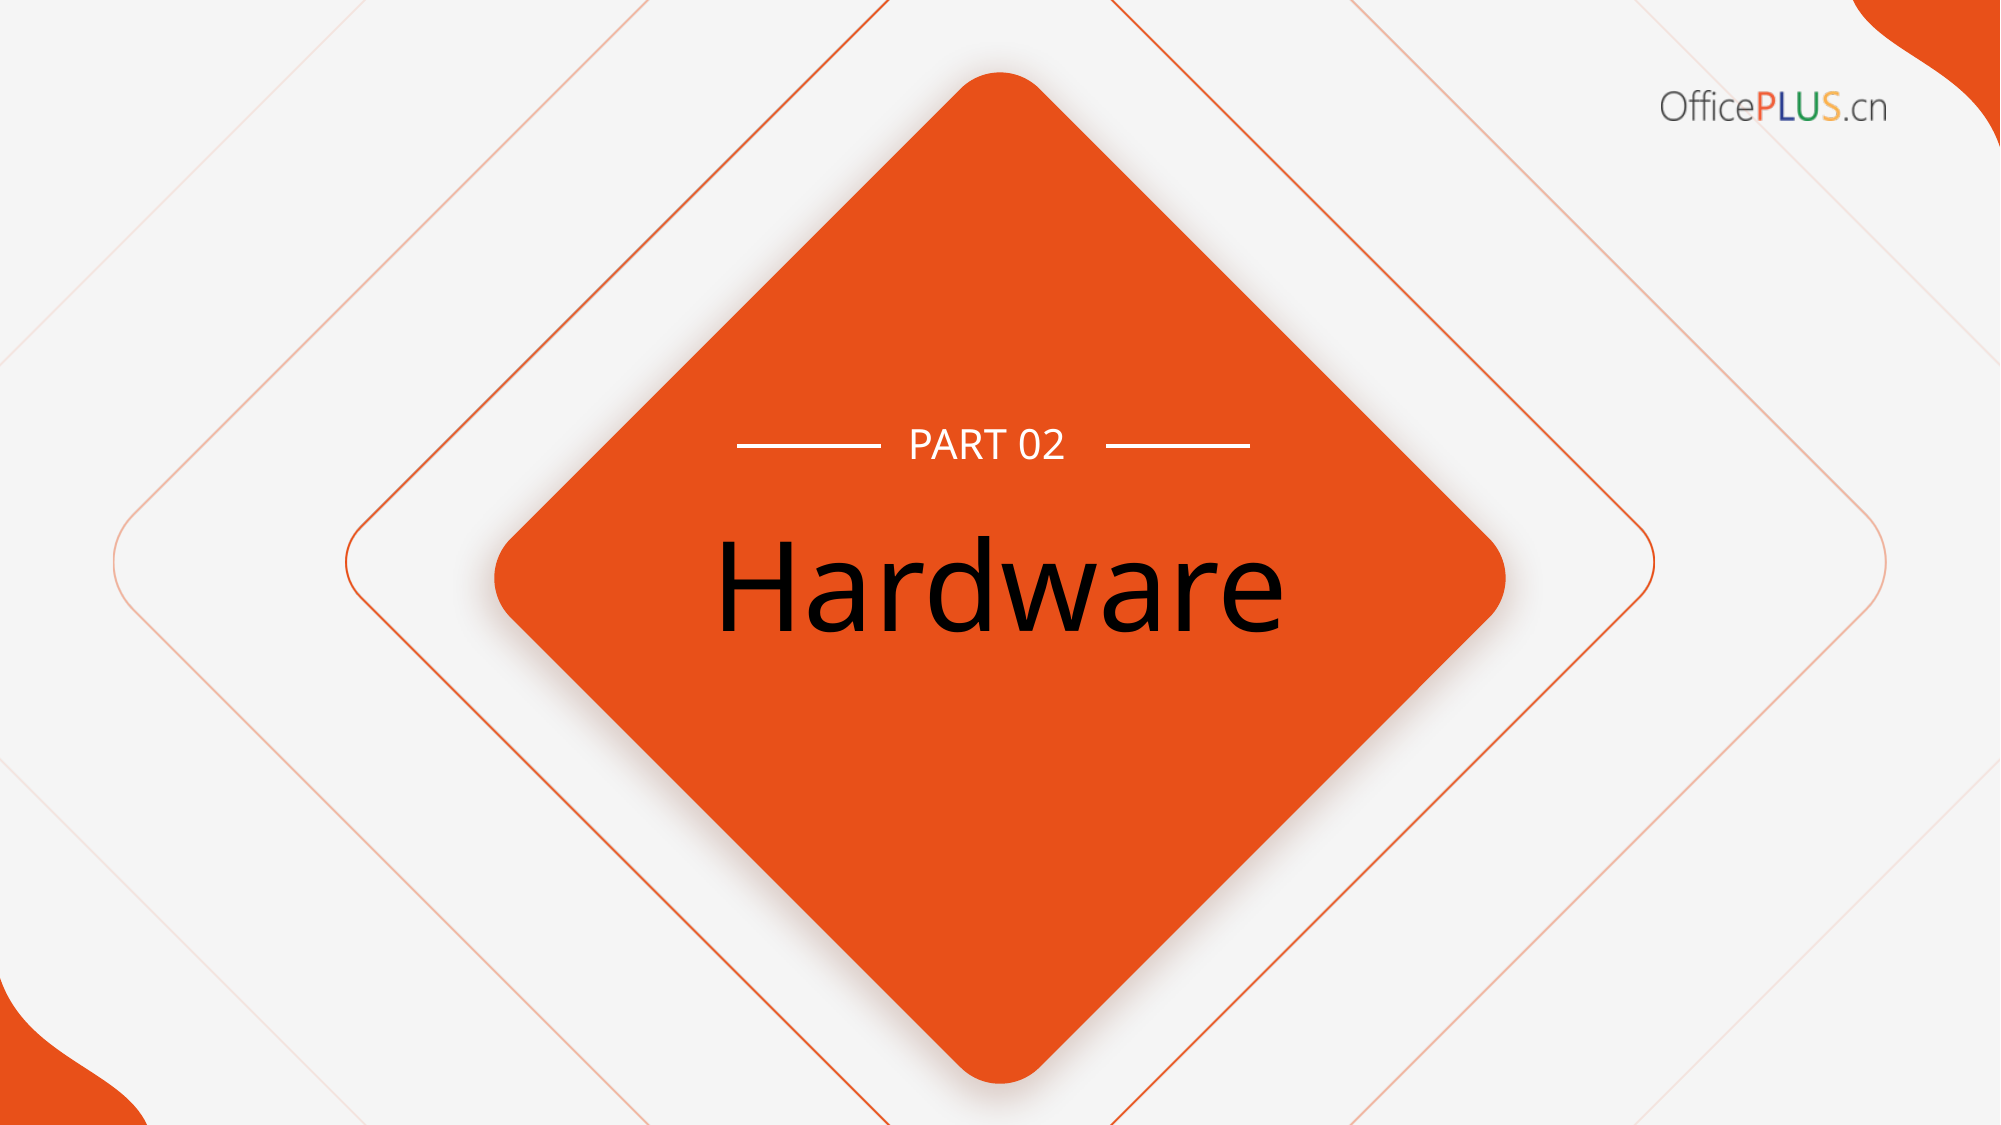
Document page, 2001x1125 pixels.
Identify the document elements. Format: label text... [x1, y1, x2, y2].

picture [0, 0, 2000, 1125]
text_box Hardware [583, 506, 1417, 673]
text_box PART 02 [907, 418, 1074, 469]
